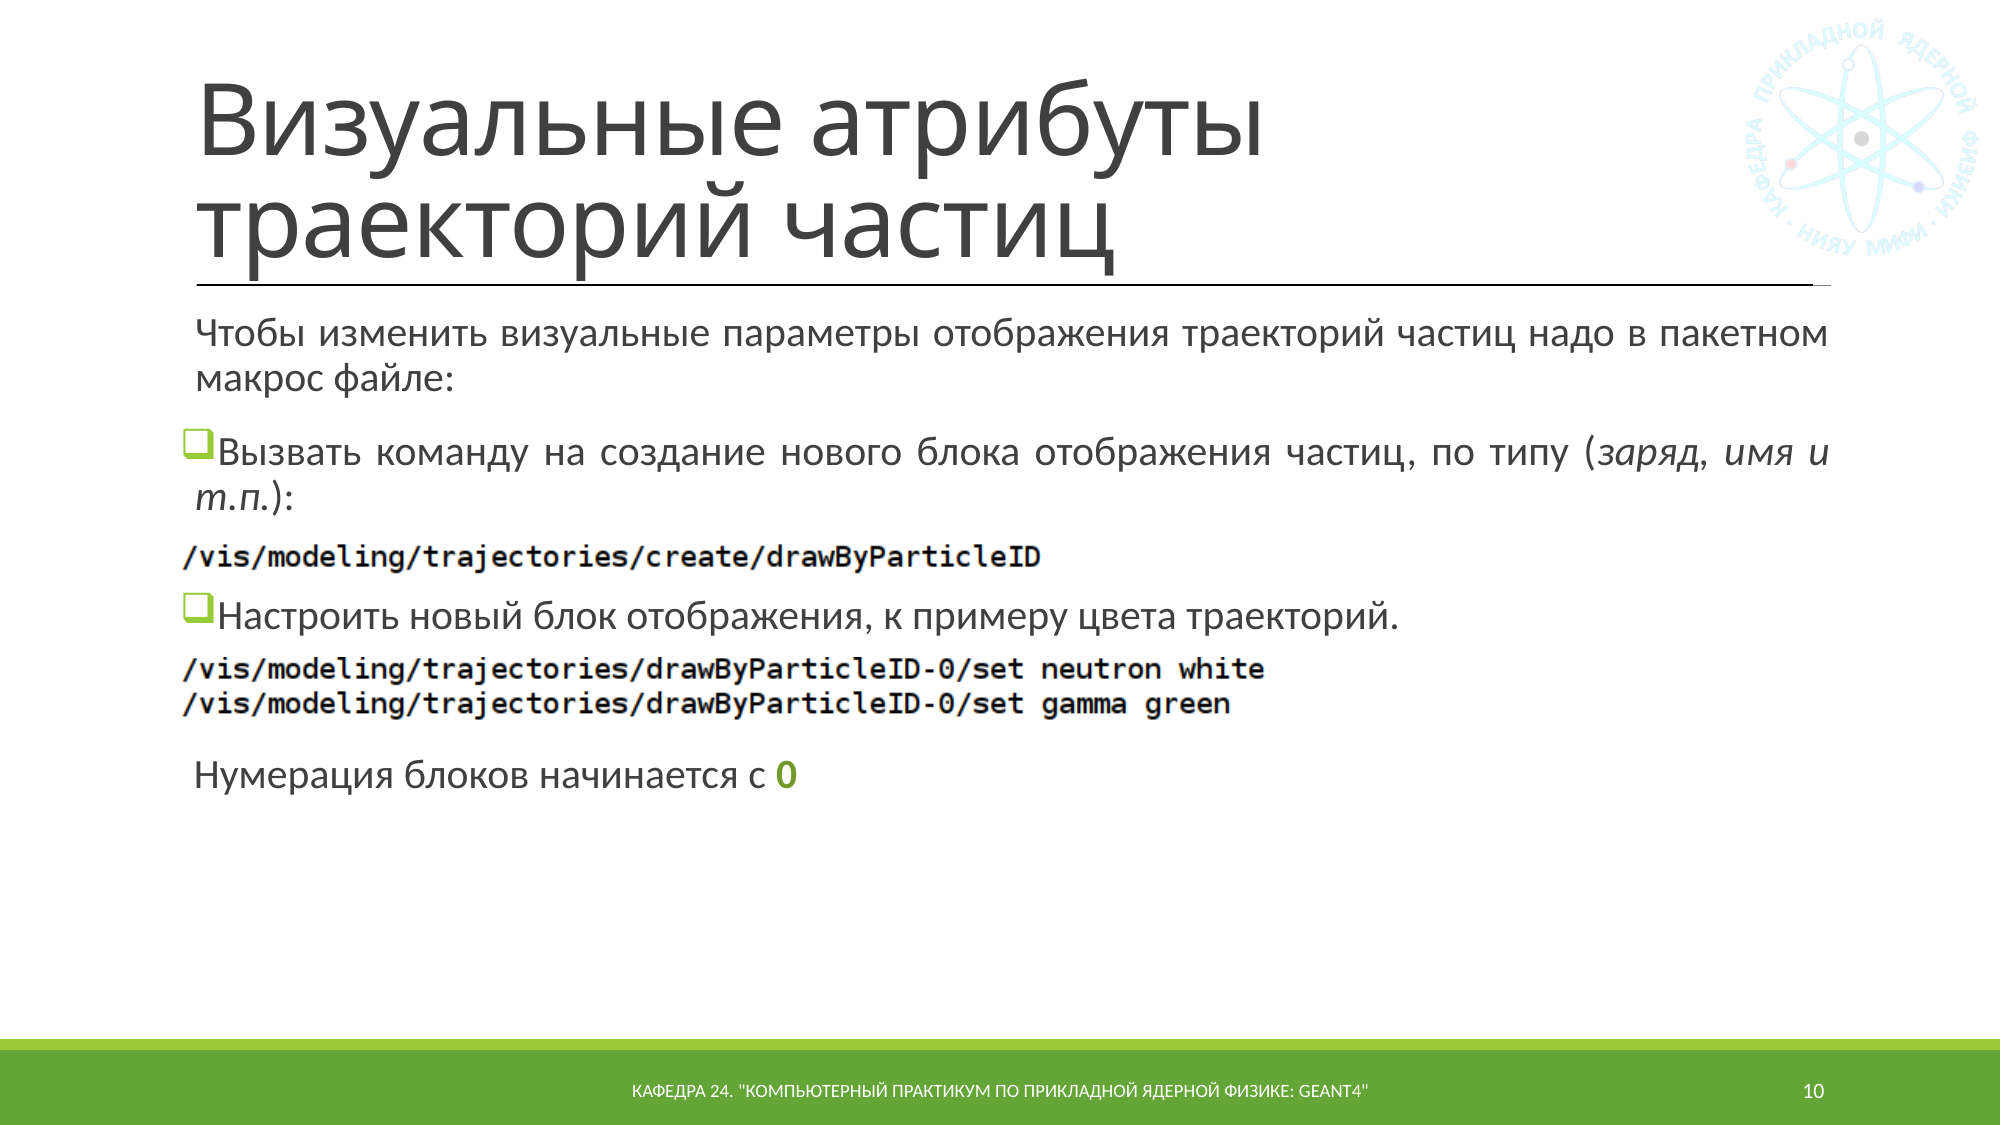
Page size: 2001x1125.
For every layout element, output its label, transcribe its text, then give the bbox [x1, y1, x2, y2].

footer Кафедра 24. "Компьютерный практикум по прикладной ядерной физике: Geant4" [604, 1059, 1396, 1120]
slide_number 10 [1624, 1059, 1840, 1120]
text_box Нумерация блоков начинается с 0 [179, 744, 1830, 805]
picture [179, 543, 1298, 576]
picture [179, 656, 1298, 724]
text_box Настроить новый блок отображения, к примеру цвета траекторий. [179, 585, 1830, 647]
title Визуальные атрибуты траекторий частиц [180, 47, 1830, 285]
list Чтобы изменить визуальные параметры отображения траекторий частиц надо в пакетном макрос файле: Вызвать команду на создание нового блока отображения частиц, по типу (заряд, имя и т.п.): [180, 302, 1830, 533]
